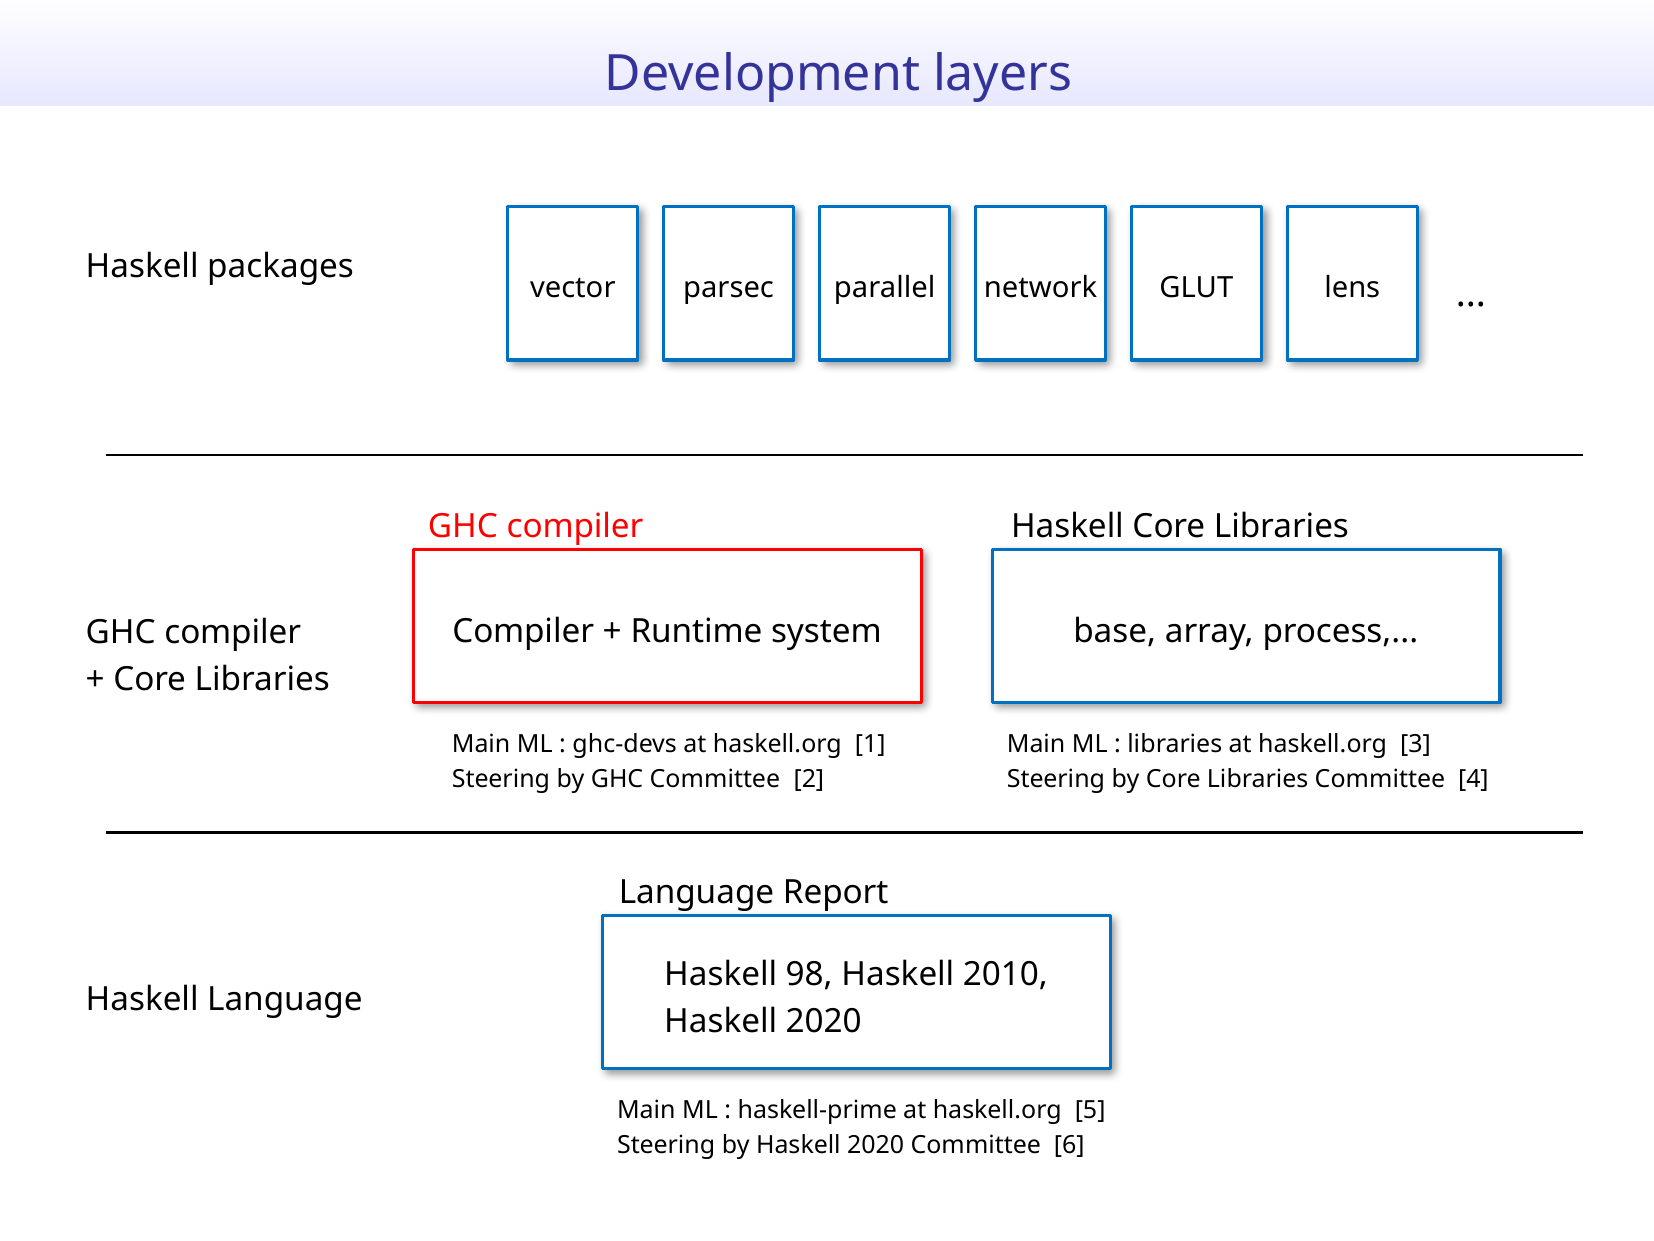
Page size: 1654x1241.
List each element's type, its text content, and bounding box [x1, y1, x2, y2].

text_box Haskell Core Libraries [996, 490, 1365, 552]
text_box Haskell 98, Haskell 2010, Haskell 2020 [602, 915, 1111, 1069]
text_box parsec [663, 206, 794, 361]
text_box lens [1287, 206, 1418, 361]
text_box Main ML : ghc-devs at haskell.org [1] Steering by GHC Committee [2] [437, 714, 1075, 786]
text_box Main ML : libraries at haskell.org [3] Steering by Core Libraries Committee [4] [1075, 714, 1630, 786]
text_box base, array, process,... [992, 549, 1501, 703]
text_box Language Report [603, 856, 1052, 918]
text_box ... [1441, 253, 1560, 325]
text_box parallel [819, 206, 950, 361]
text_box network [975, 206, 1106, 361]
text_box Compiler + Runtime system [413, 549, 922, 703]
text_box GLUT [1131, 206, 1262, 361]
text_box Haskell packages [70, 230, 485, 349]
text_box Main ML : haskell-prime at haskell.org [5] Steering by Haskell 2020 Committee [6] [602, 1080, 1241, 1152]
text_box GHC compiler + Core Libraries [70, 596, 485, 715]
text_box GHC compiler [413, 490, 659, 552]
text_box vector [507, 206, 638, 361]
text_box Development layers [59, 22, 1619, 166]
text_box Haskell Language [70, 962, 485, 1081]
